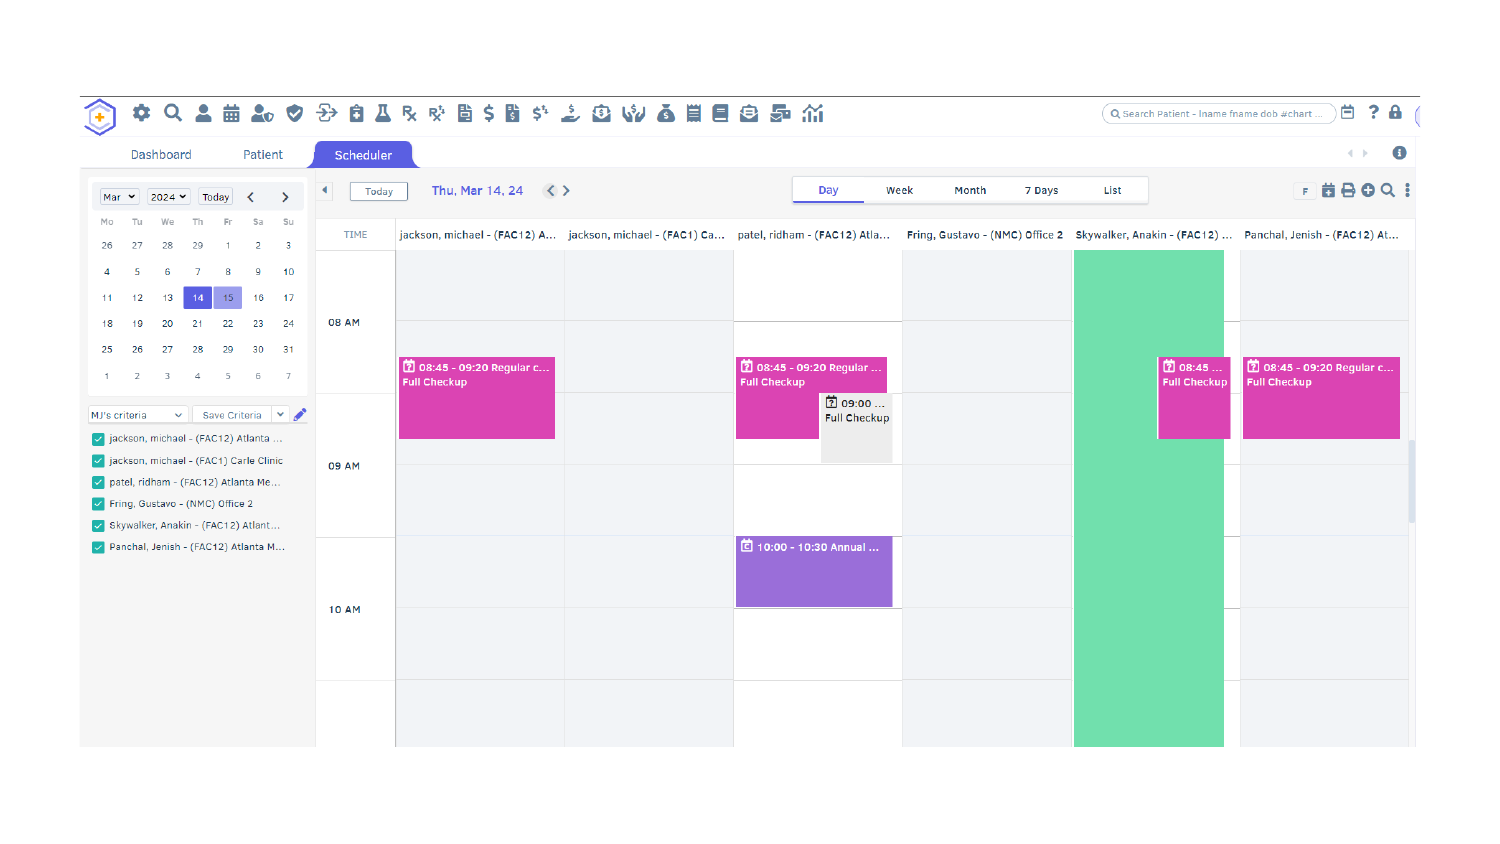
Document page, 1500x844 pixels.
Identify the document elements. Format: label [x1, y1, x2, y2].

picture [79, 96, 1421, 748]
